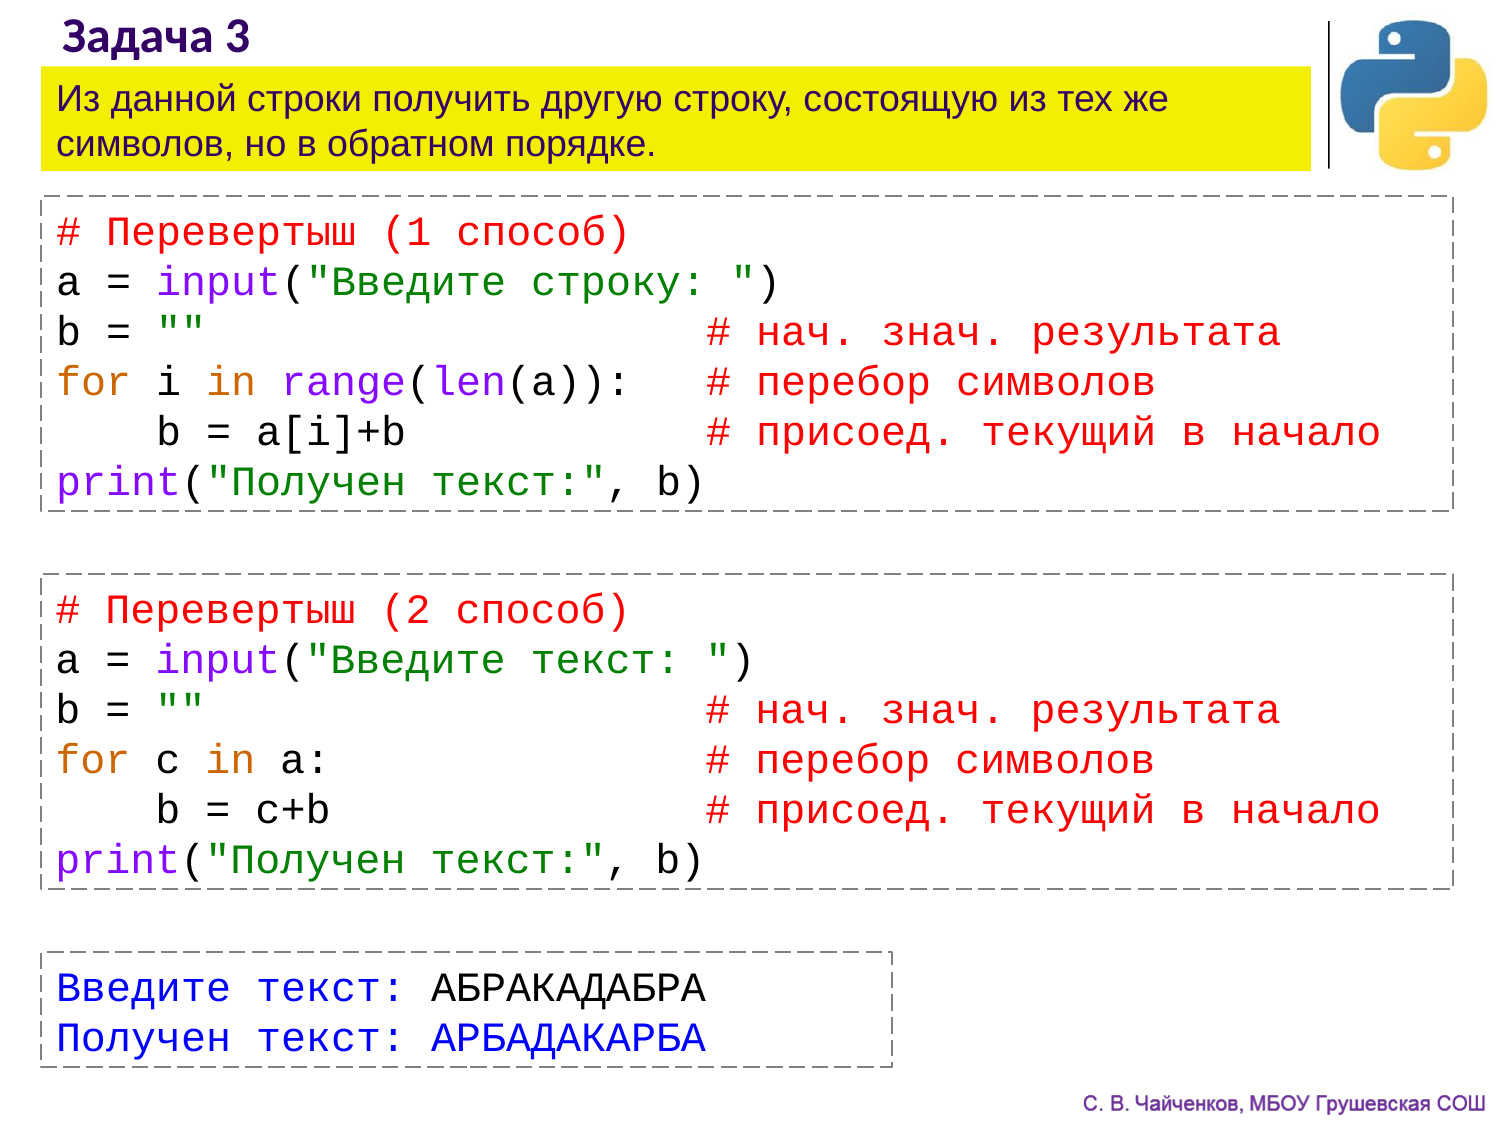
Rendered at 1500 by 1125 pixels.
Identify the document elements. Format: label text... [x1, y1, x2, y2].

picture [1057, 1082, 1500, 1125]
text_box Из данной строки получить другую строку, состоящую из тех же символов, но в обратном порядке. [41, 66, 1311, 172]
text_box # Перевертыш (2 способ) a = input("Введите текст: ") b = "" # нач. знач. результата for c in a: # перебор символов b = c+b # присоед. текущий в начало print("Получен текст:", b) [40, 574, 1453, 890]
text_box Введите текст: АБРАКАДАБРА Получен текст: АРБАДАКАРБА [41, 952, 892, 1068]
title Задача 3 [47, 0, 1285, 66]
text_box # Перевертыш (1 способ) a = input("Введите строку: ") b = "" # нач. знач. результата for i in range(len(a)): # перебор символов b = a[i]+b # присоед. текущий в начало print("Получен текст:", b) [41, 196, 1453, 512]
picture [1334, 13, 1492, 179]
